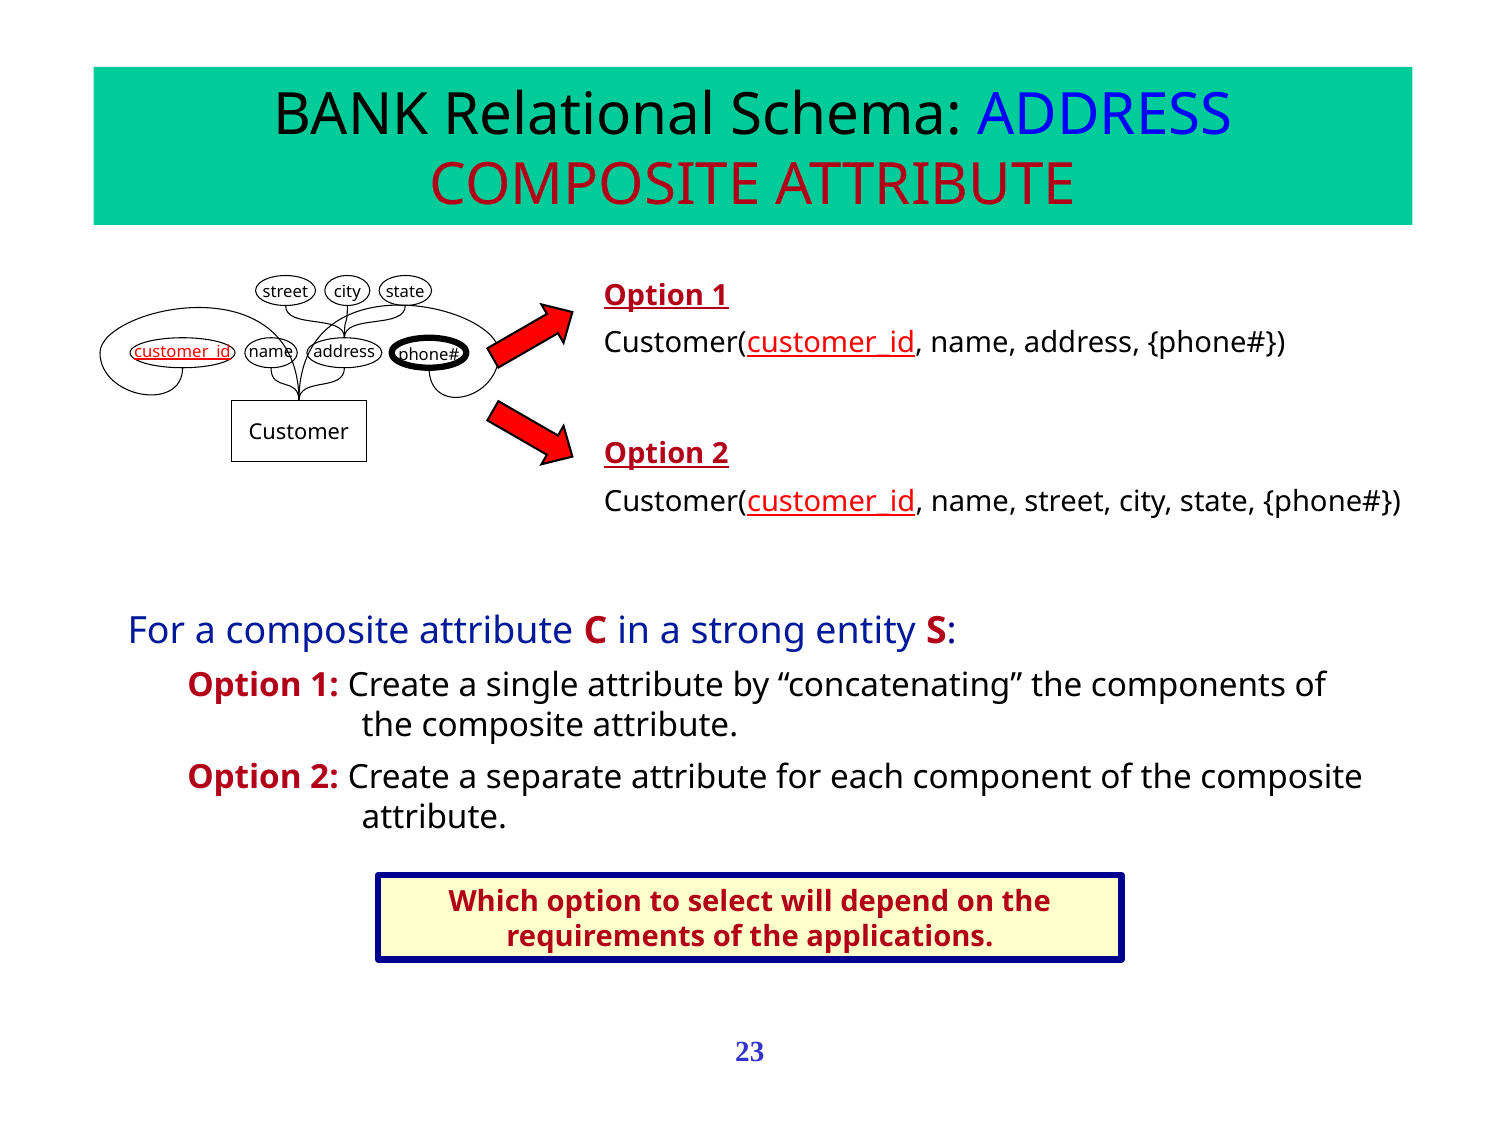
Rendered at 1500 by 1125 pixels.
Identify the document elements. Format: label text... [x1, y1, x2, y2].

text_box [487, 304, 573, 368]
list For a composite attribute C in a strong entity S: Option 1: Create a single attribute by “concatenating” the components of the composite attribute. Option 2: Create a separate attribute for each component of the composite attribute. [112, 598, 1388, 869]
text_box Option 2 Customer(customer_id, name, street, city, state, {phone#}) [588, 427, 1417, 525]
text_box [487, 401, 573, 465]
text_box Option 1 Customer(customer_id, name, address, {phone#}) [588, 268, 1301, 366]
title BANK Relational Schema: ADDRESS COMPOSITE ATTRIBUTE [93, 66, 1413, 225]
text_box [129, 275, 467, 462]
text_box Which option to select will depend on the requirements of the applications. [378, 874, 1122, 960]
footer 23 [75, 1025, 1425, 1100]
